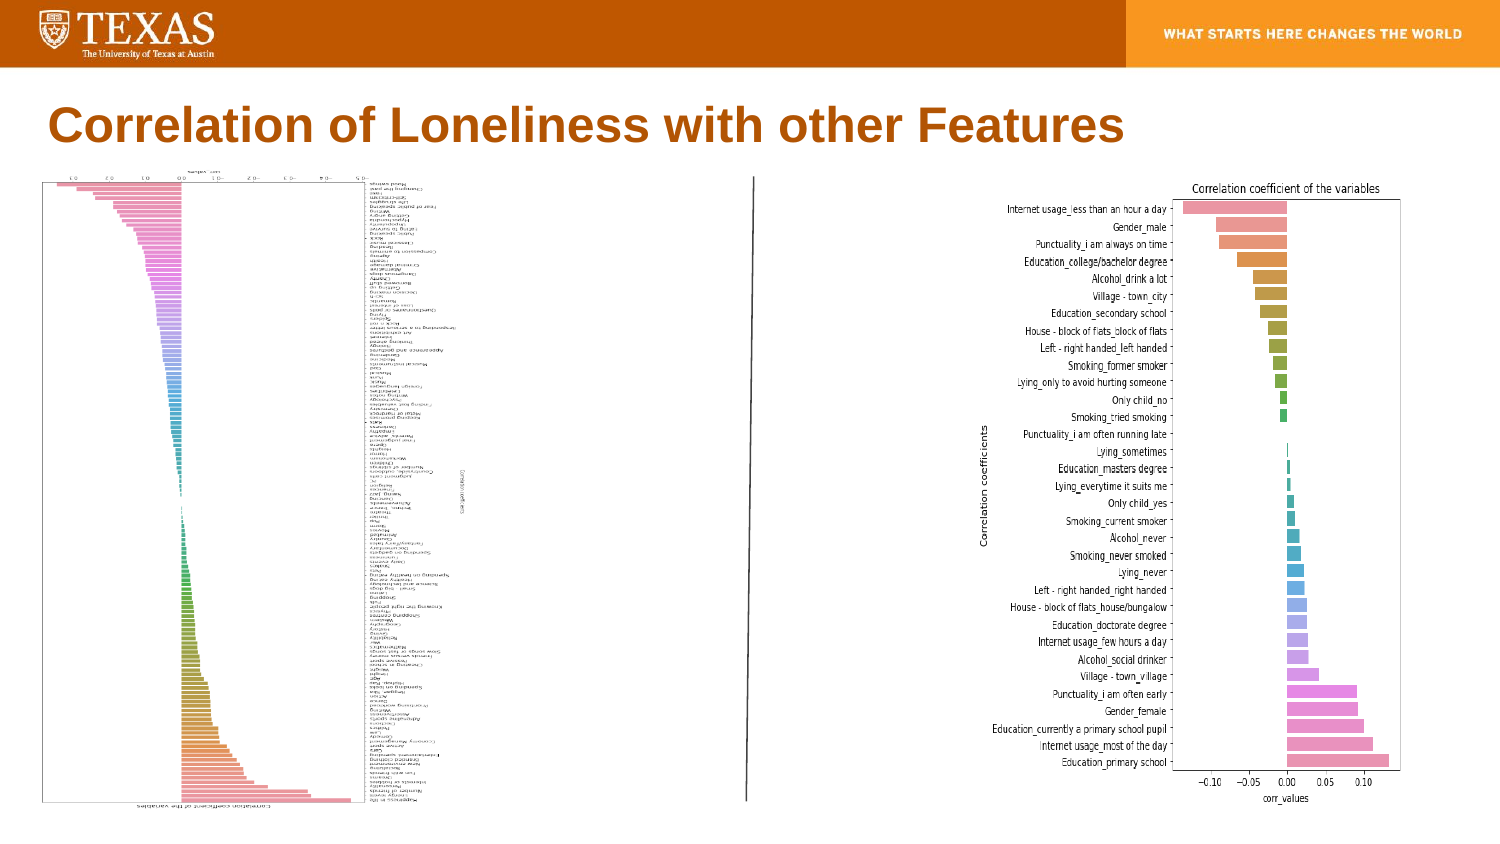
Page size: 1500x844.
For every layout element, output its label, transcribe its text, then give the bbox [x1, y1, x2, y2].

title Correlation of Loneliness with other Features [32, 78, 1383, 168]
picture [0, 0, 1500, 844]
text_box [746, 176, 754, 802]
